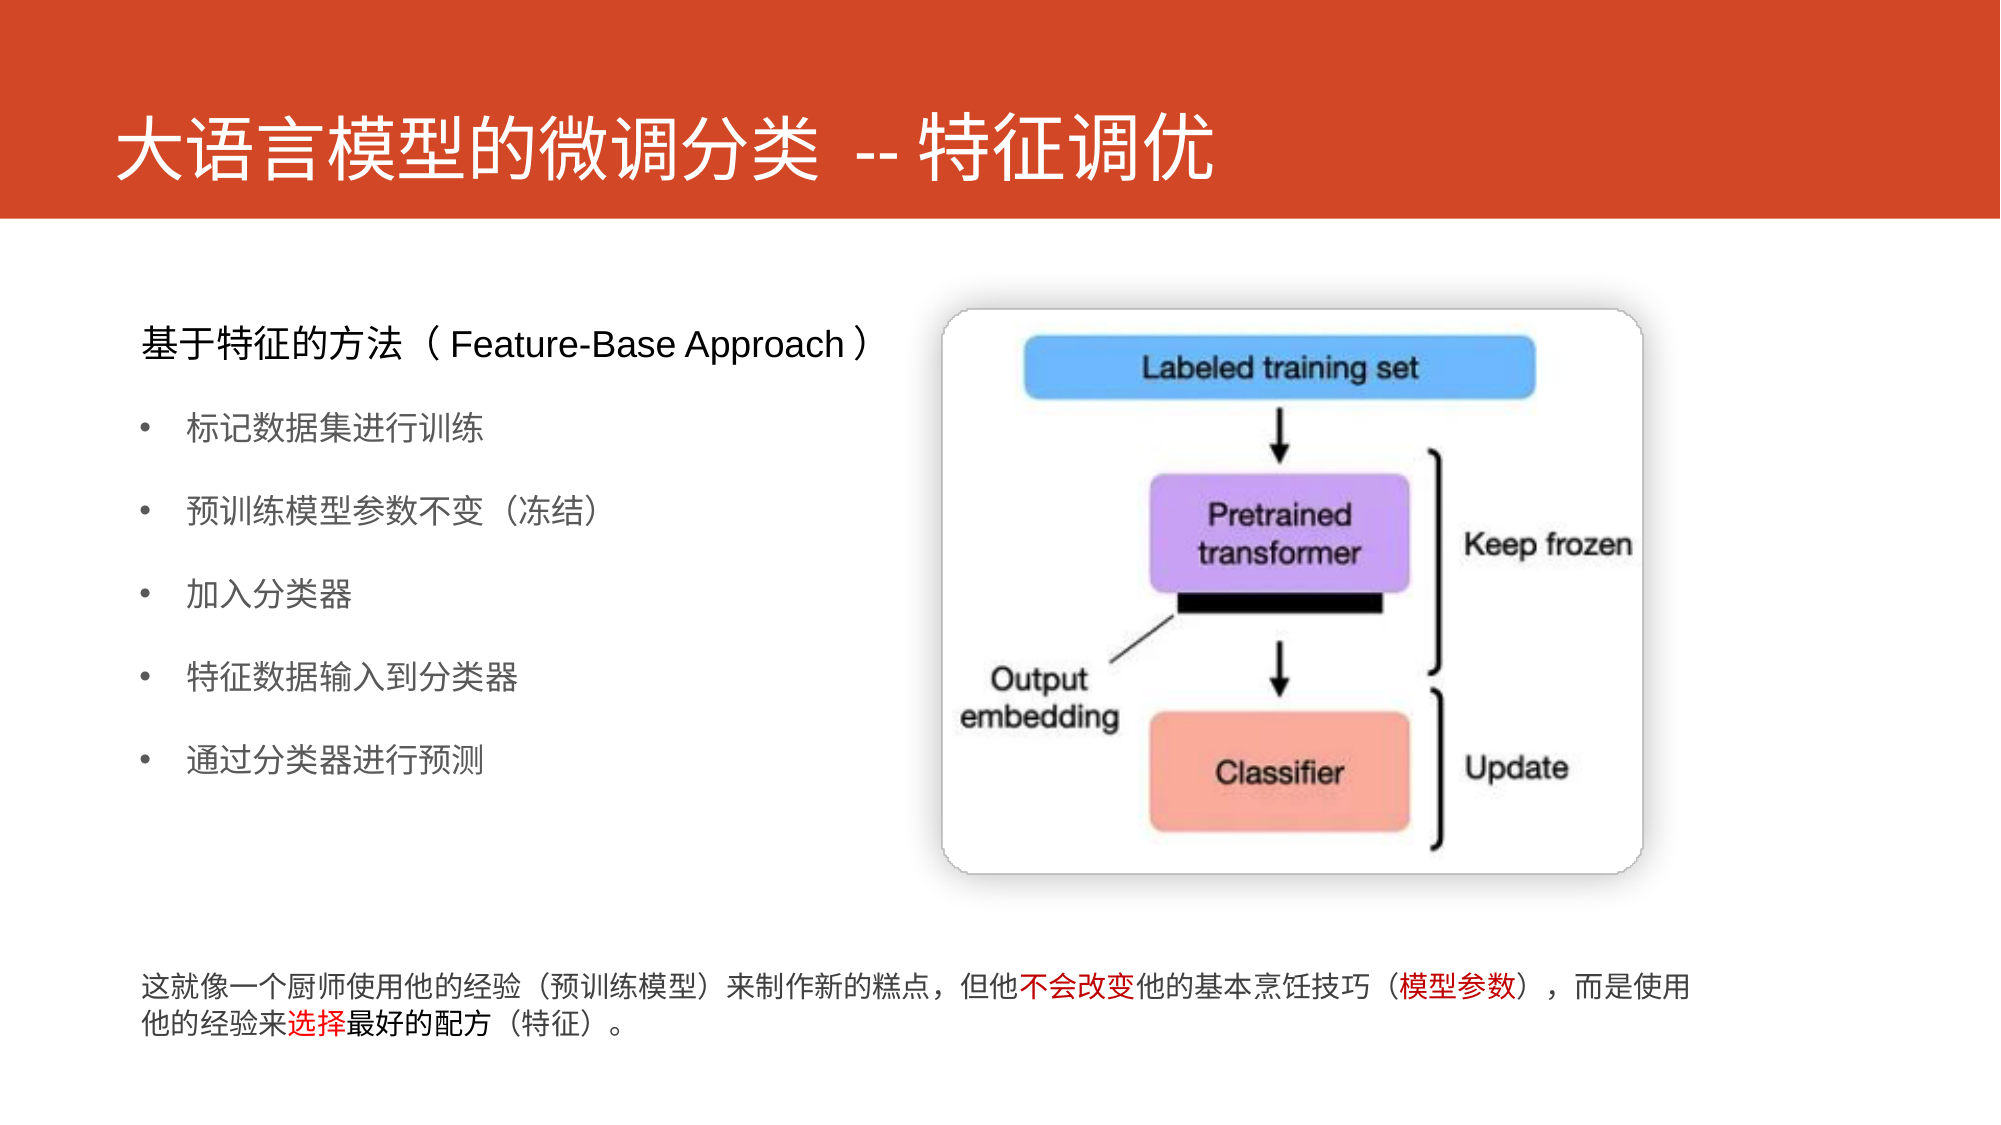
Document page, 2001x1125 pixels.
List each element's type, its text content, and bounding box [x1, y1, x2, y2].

picture [905, 272, 1681, 912]
text_box 基于特征的方法（Feature-Base Approach） [126, 312, 905, 373]
text_box 这就像一个厨师使用他的经验（预训练模型）来制作新的糕点，但他不会改变他的基本烹饪技巧（模型参数），而是使用他的经验来选择最好的配方（特征）。 [51, 958, 1793, 1048]
title 大语言模型的微调分类 --特征调优 [99, 0, 1863, 199]
list 标记数据集进行训练 预训练模型参数不变（冻结） 加入分类器 特征数据输入到分类器 通过分类器进行预测 [139, 395, 868, 876]
